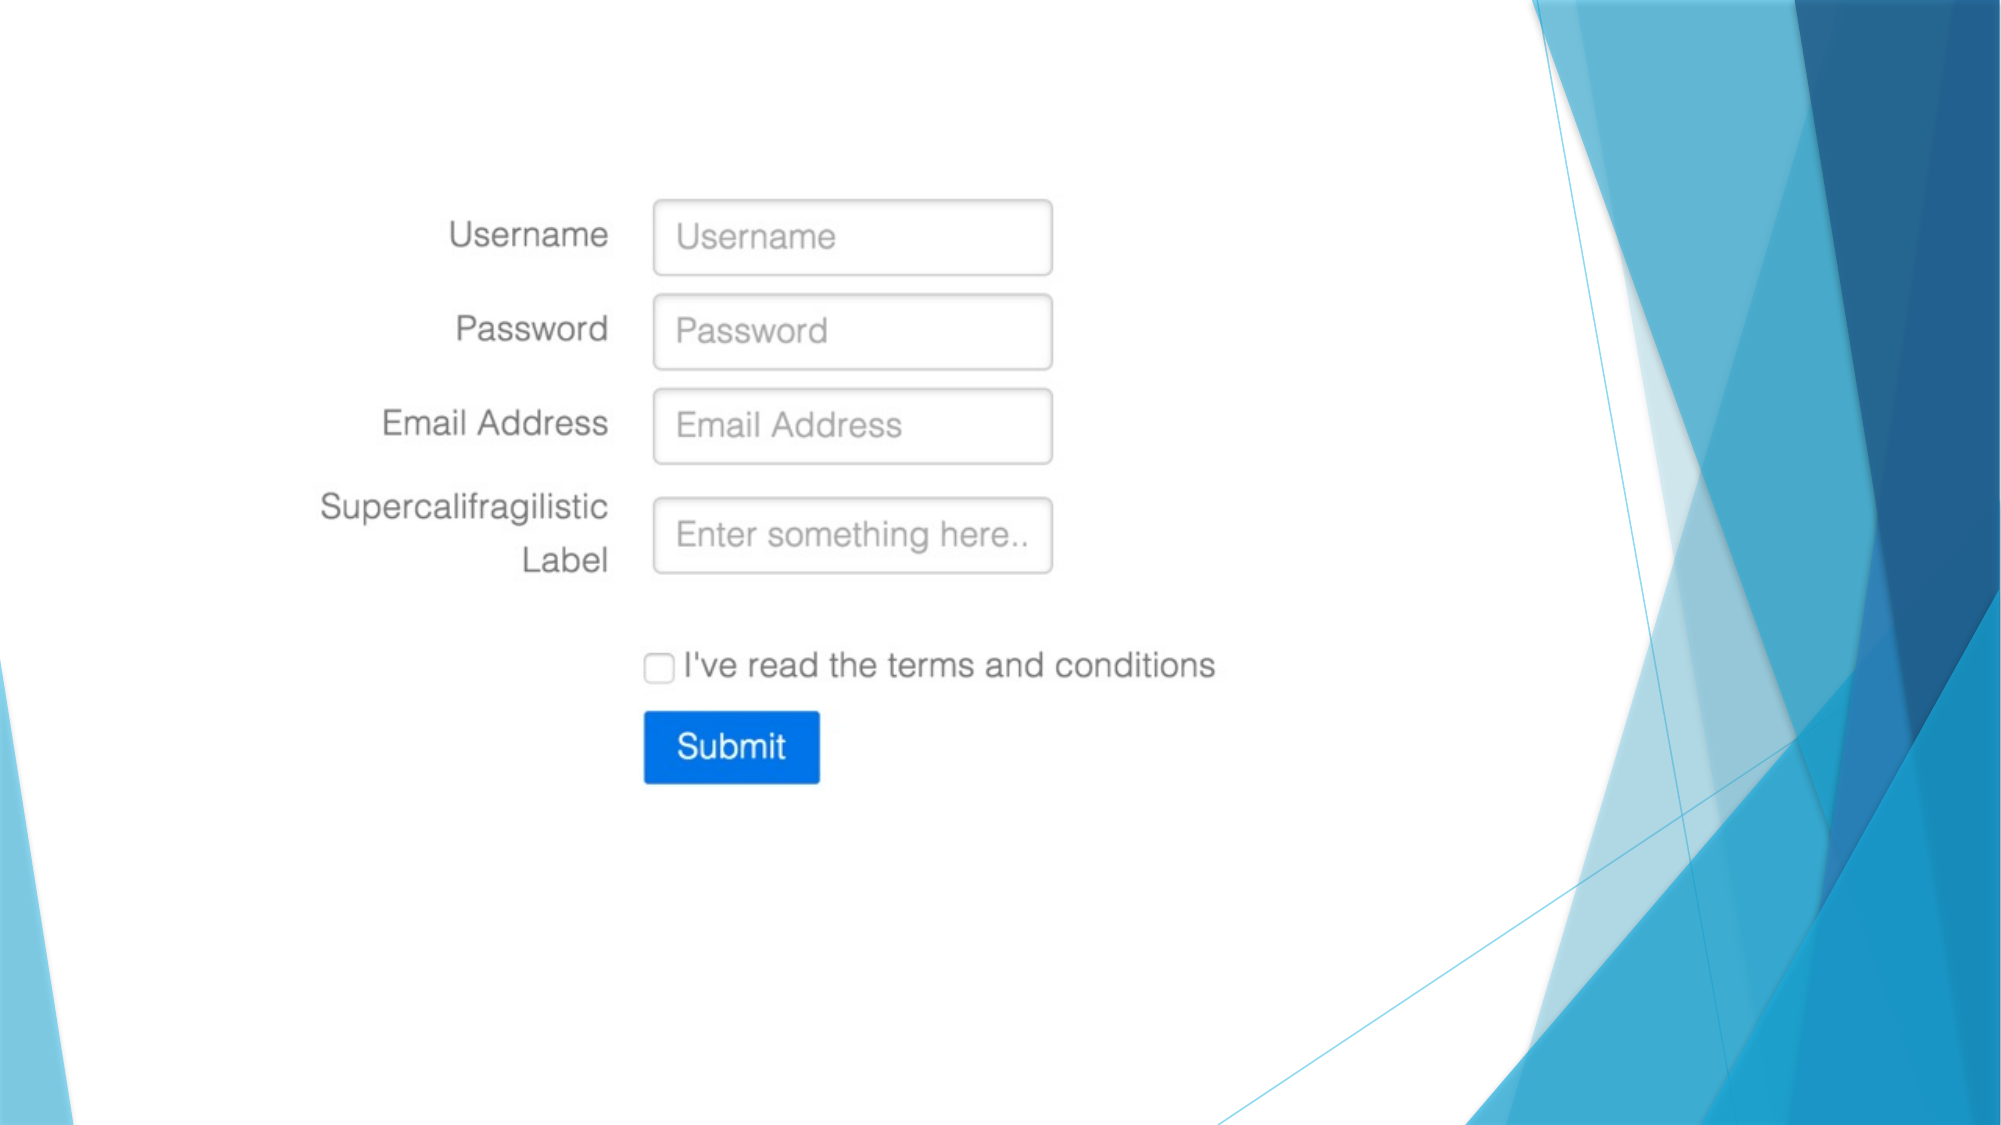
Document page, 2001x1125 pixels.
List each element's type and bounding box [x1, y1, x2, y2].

picture [289, 182, 1228, 792]
